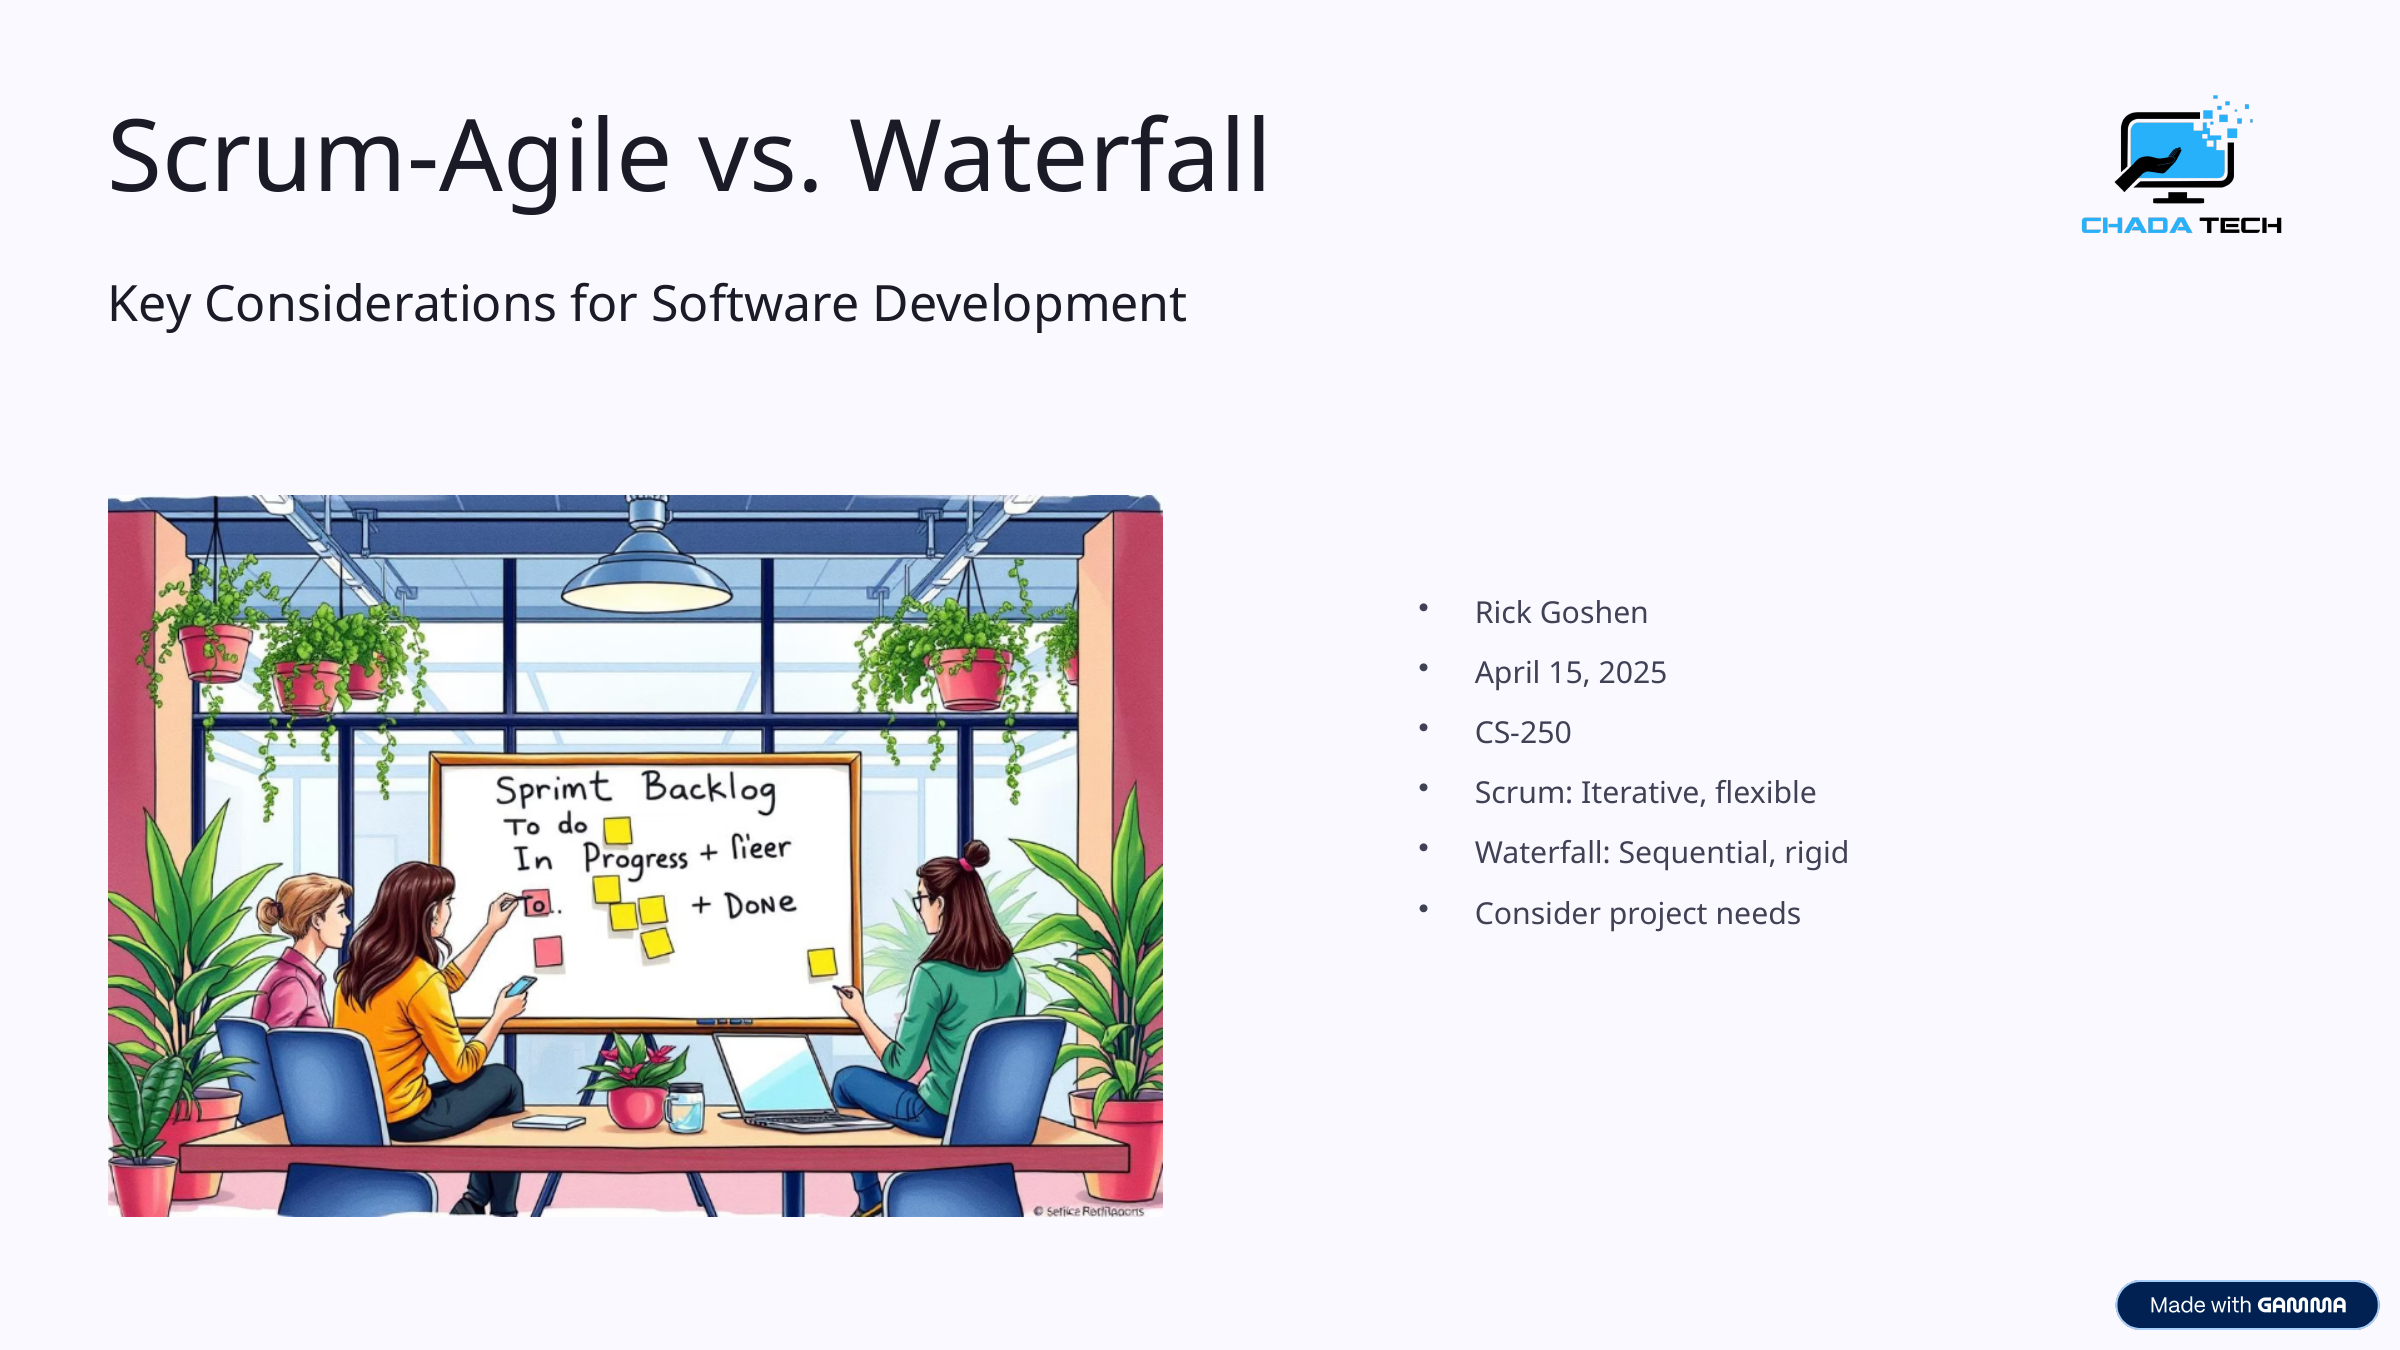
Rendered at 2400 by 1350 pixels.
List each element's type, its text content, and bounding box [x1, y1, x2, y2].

text_box April 15, 2025 [1418, 640, 2294, 690]
text_box CS-250 [1418, 700, 2294, 750]
text_box Waterfall: Sequential, rigid [1418, 820, 2294, 871]
picture [2068, 80, 2294, 247]
text_box Scrum-Agile vs. Waterfall [107, 115, 1065, 213]
text_box Consider project needs [1418, 881, 2294, 931]
text_box Key Considerations for Software Development [108, 283, 990, 332]
text_box Scrum: Iterative, flexible [1418, 760, 2294, 811]
picture [107, 495, 1163, 1218]
text_box Rick Goshen [1418, 580, 2294, 630]
picture [2106, 1271, 2389, 1339]
